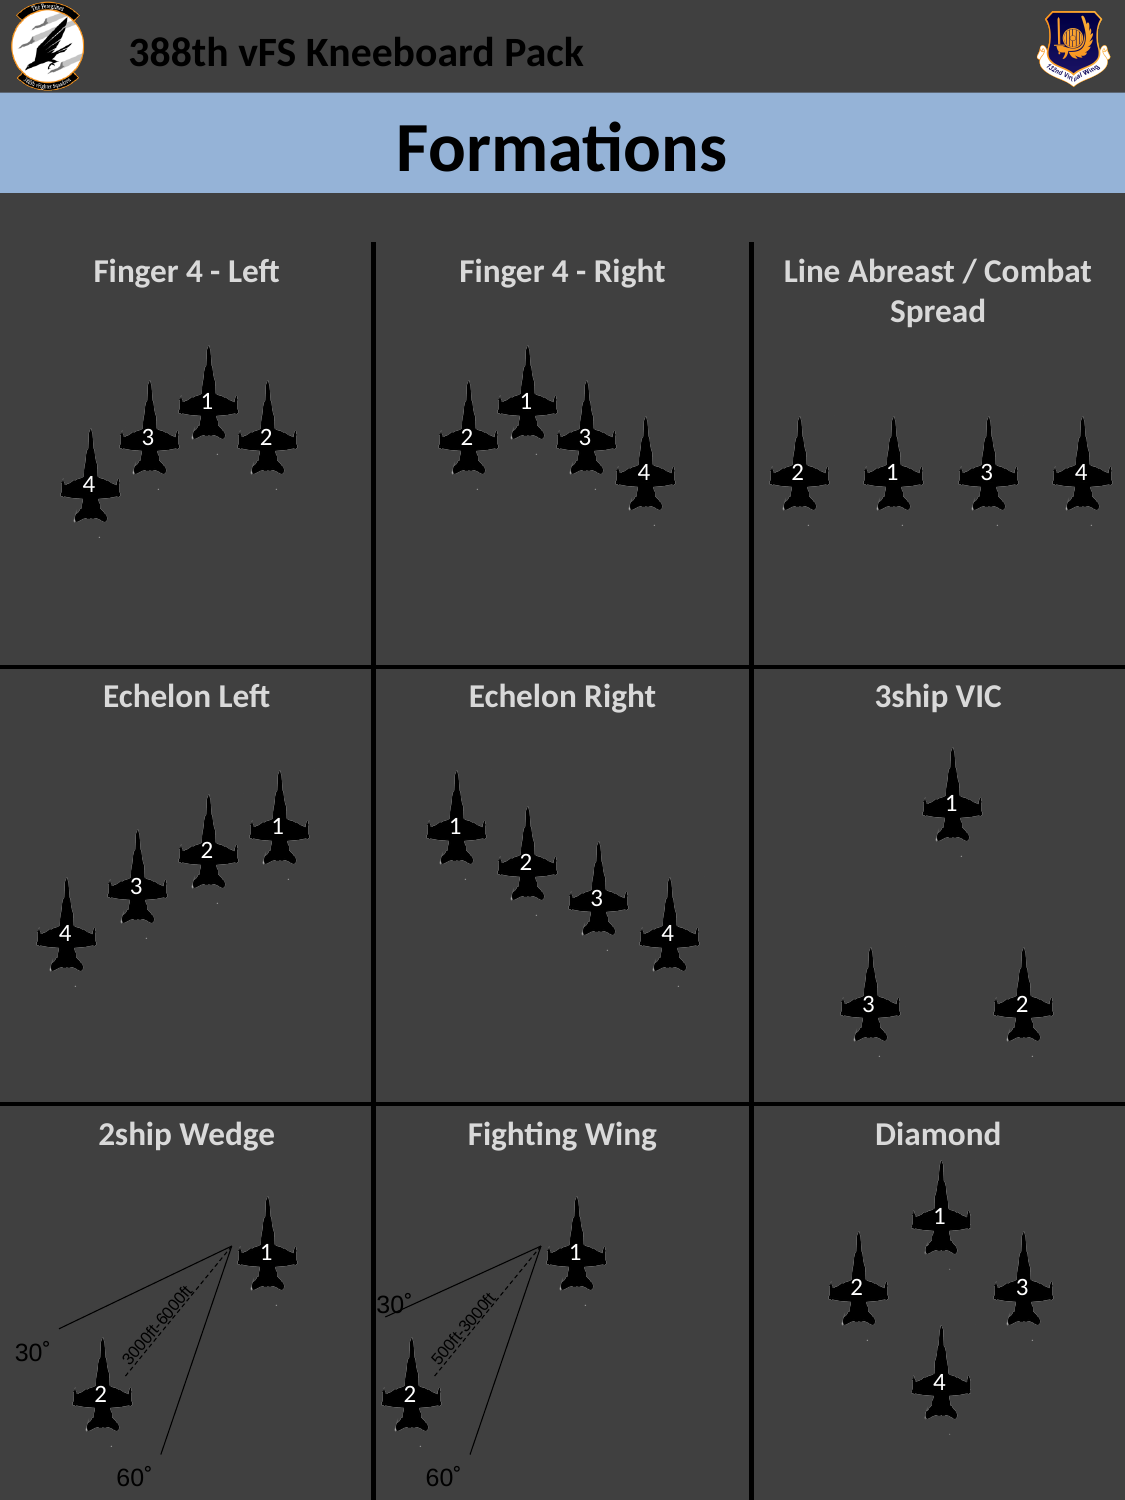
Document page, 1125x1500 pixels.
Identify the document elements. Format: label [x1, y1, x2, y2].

text_box [904, 1316, 977, 1436]
text_box [951, 407, 1024, 526]
text_box [0, 242, 371, 297]
text_box [30, 761, 315, 987]
text_box [0, 241, 1125, 1500]
title [0, 92, 1125, 193]
text_box [857, 407, 929, 526]
text_box [432, 336, 681, 526]
text_box [987, 938, 1059, 1058]
text_box [762, 407, 835, 526]
picture [10, 1, 85, 91]
text_box [833, 938, 906, 1058]
text_box [916, 737, 988, 857]
text_box [987, 1222, 1059, 1341]
text_box [1046, 407, 1118, 526]
text_box [54, 336, 303, 538]
picture [1035, 11, 1112, 89]
text_box [822, 1222, 894, 1341]
